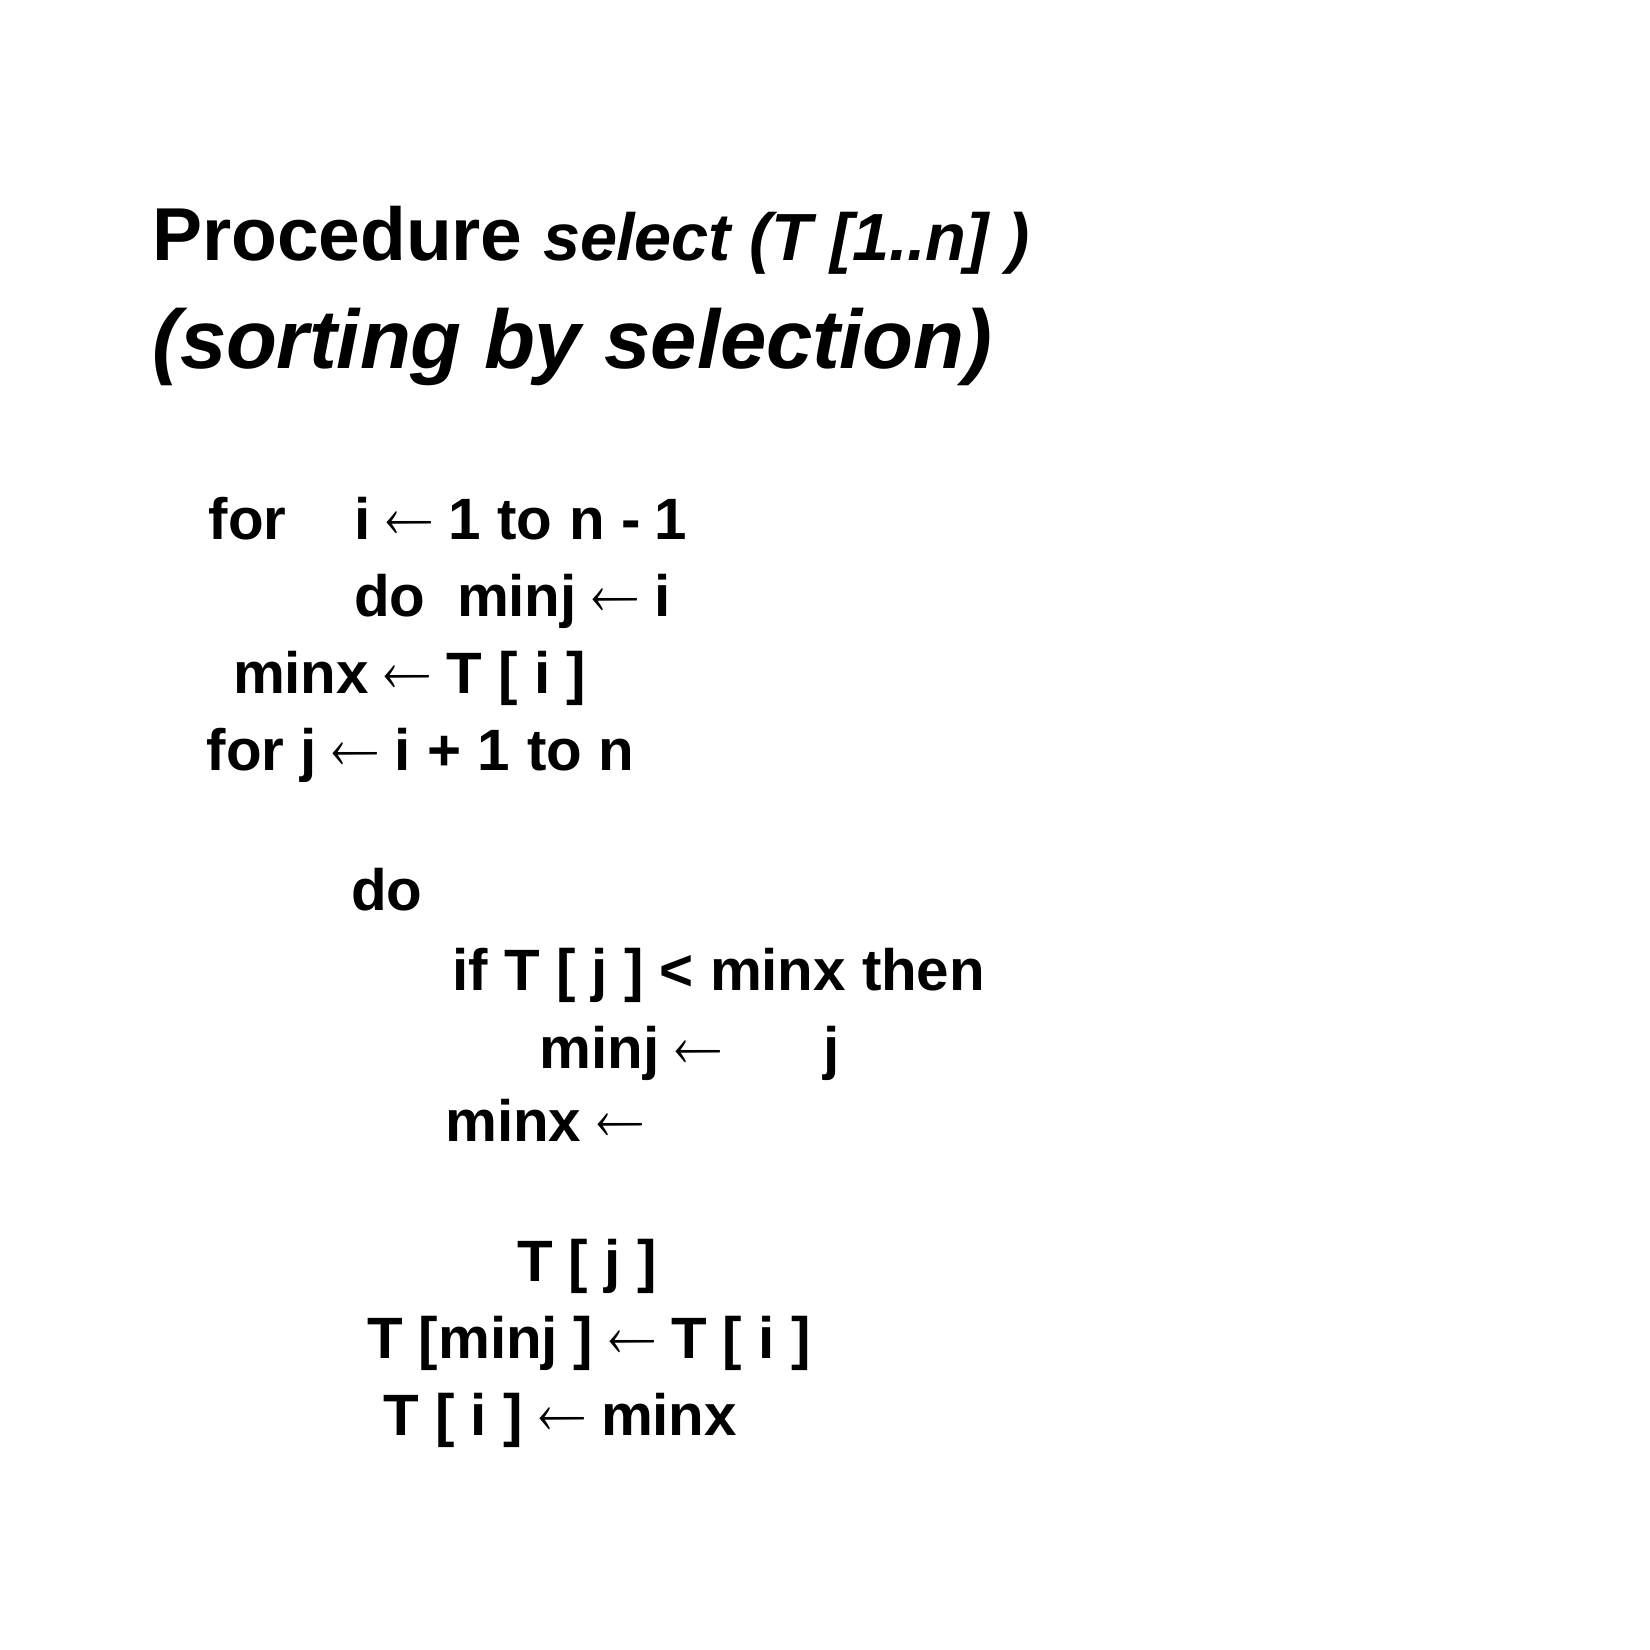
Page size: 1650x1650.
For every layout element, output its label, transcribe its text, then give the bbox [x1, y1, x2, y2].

title Procedure select (T [1..n] ) (sorting by selection) [88, 66, 1562, 462]
text_box for i  1 to n - 1 do minj  i minx  T [ i ] for j  i + 1 to n do if T [ j ] < minx then minj  j minx  T [ j ] T [minj ]  T [ i ] T [ i ]  minx [206, 474, 988, 1448]
